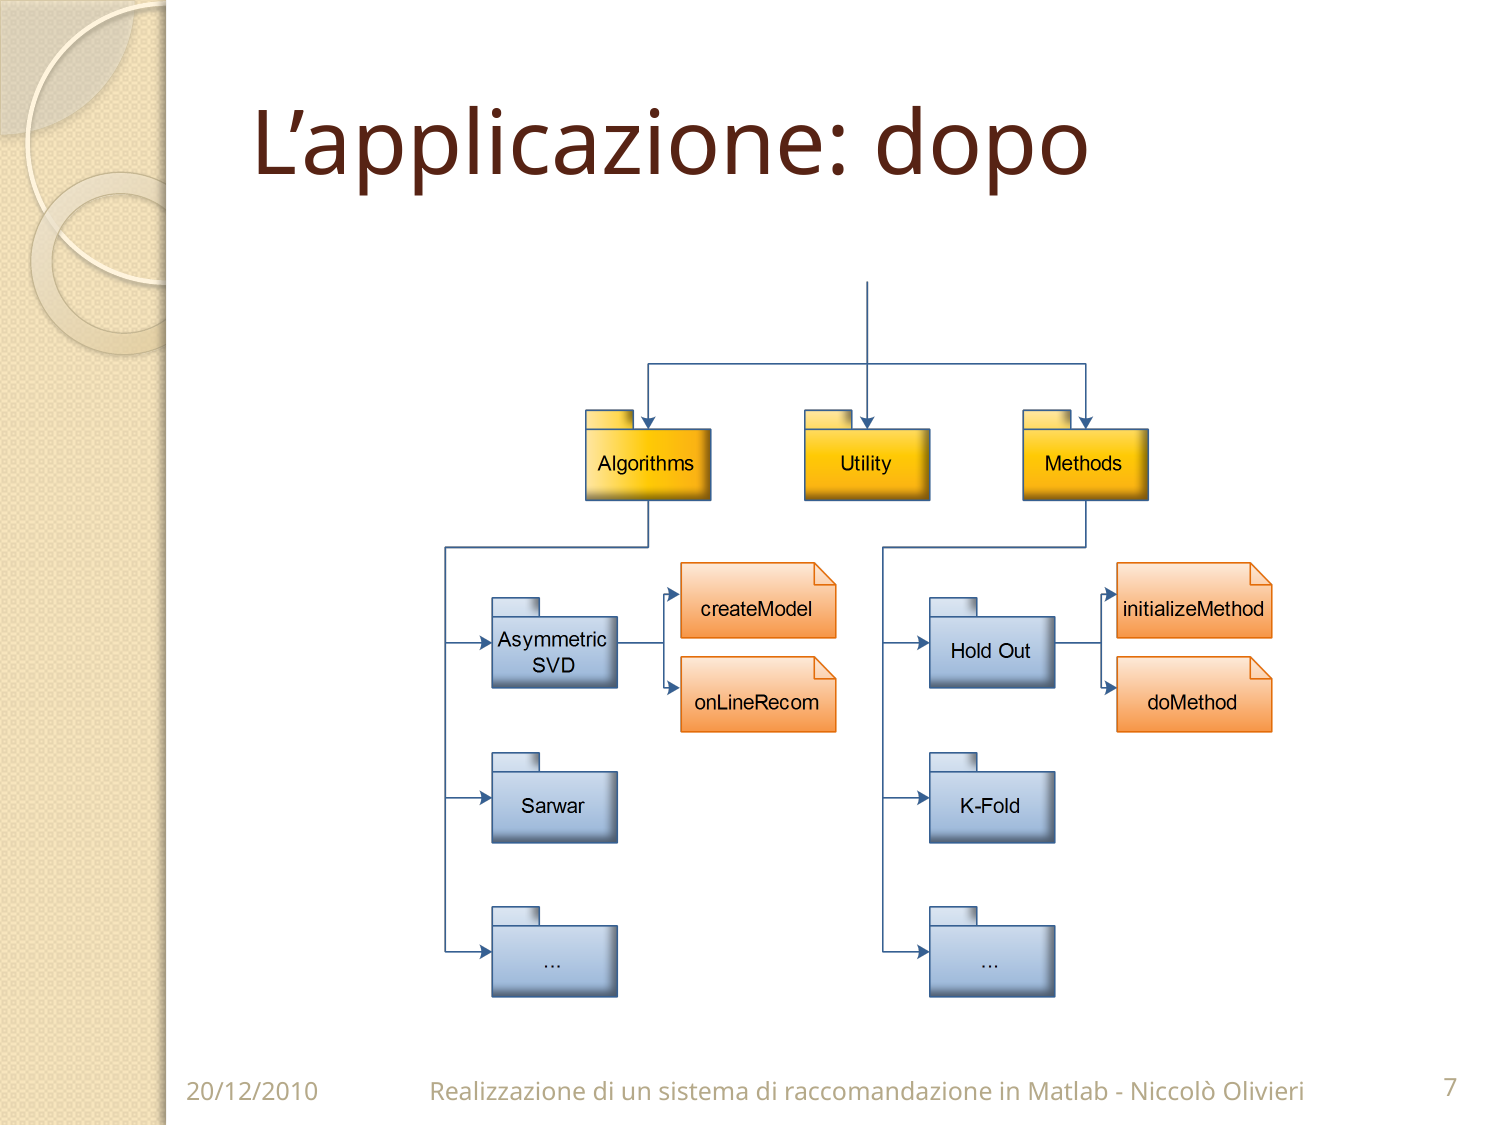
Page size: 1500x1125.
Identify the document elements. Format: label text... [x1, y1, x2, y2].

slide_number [171, 1034, 312, 1113]
title L’applicazione: dopo [235, 45, 1466, 233]
footer Realizzazione di un sistema di raccomandazione in Matlab - Niccolò Olivieri [312, 1034, 1424, 1113]
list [427, 264, 1274, 999]
slide_number 7 [1424, 1034, 1488, 1113]
